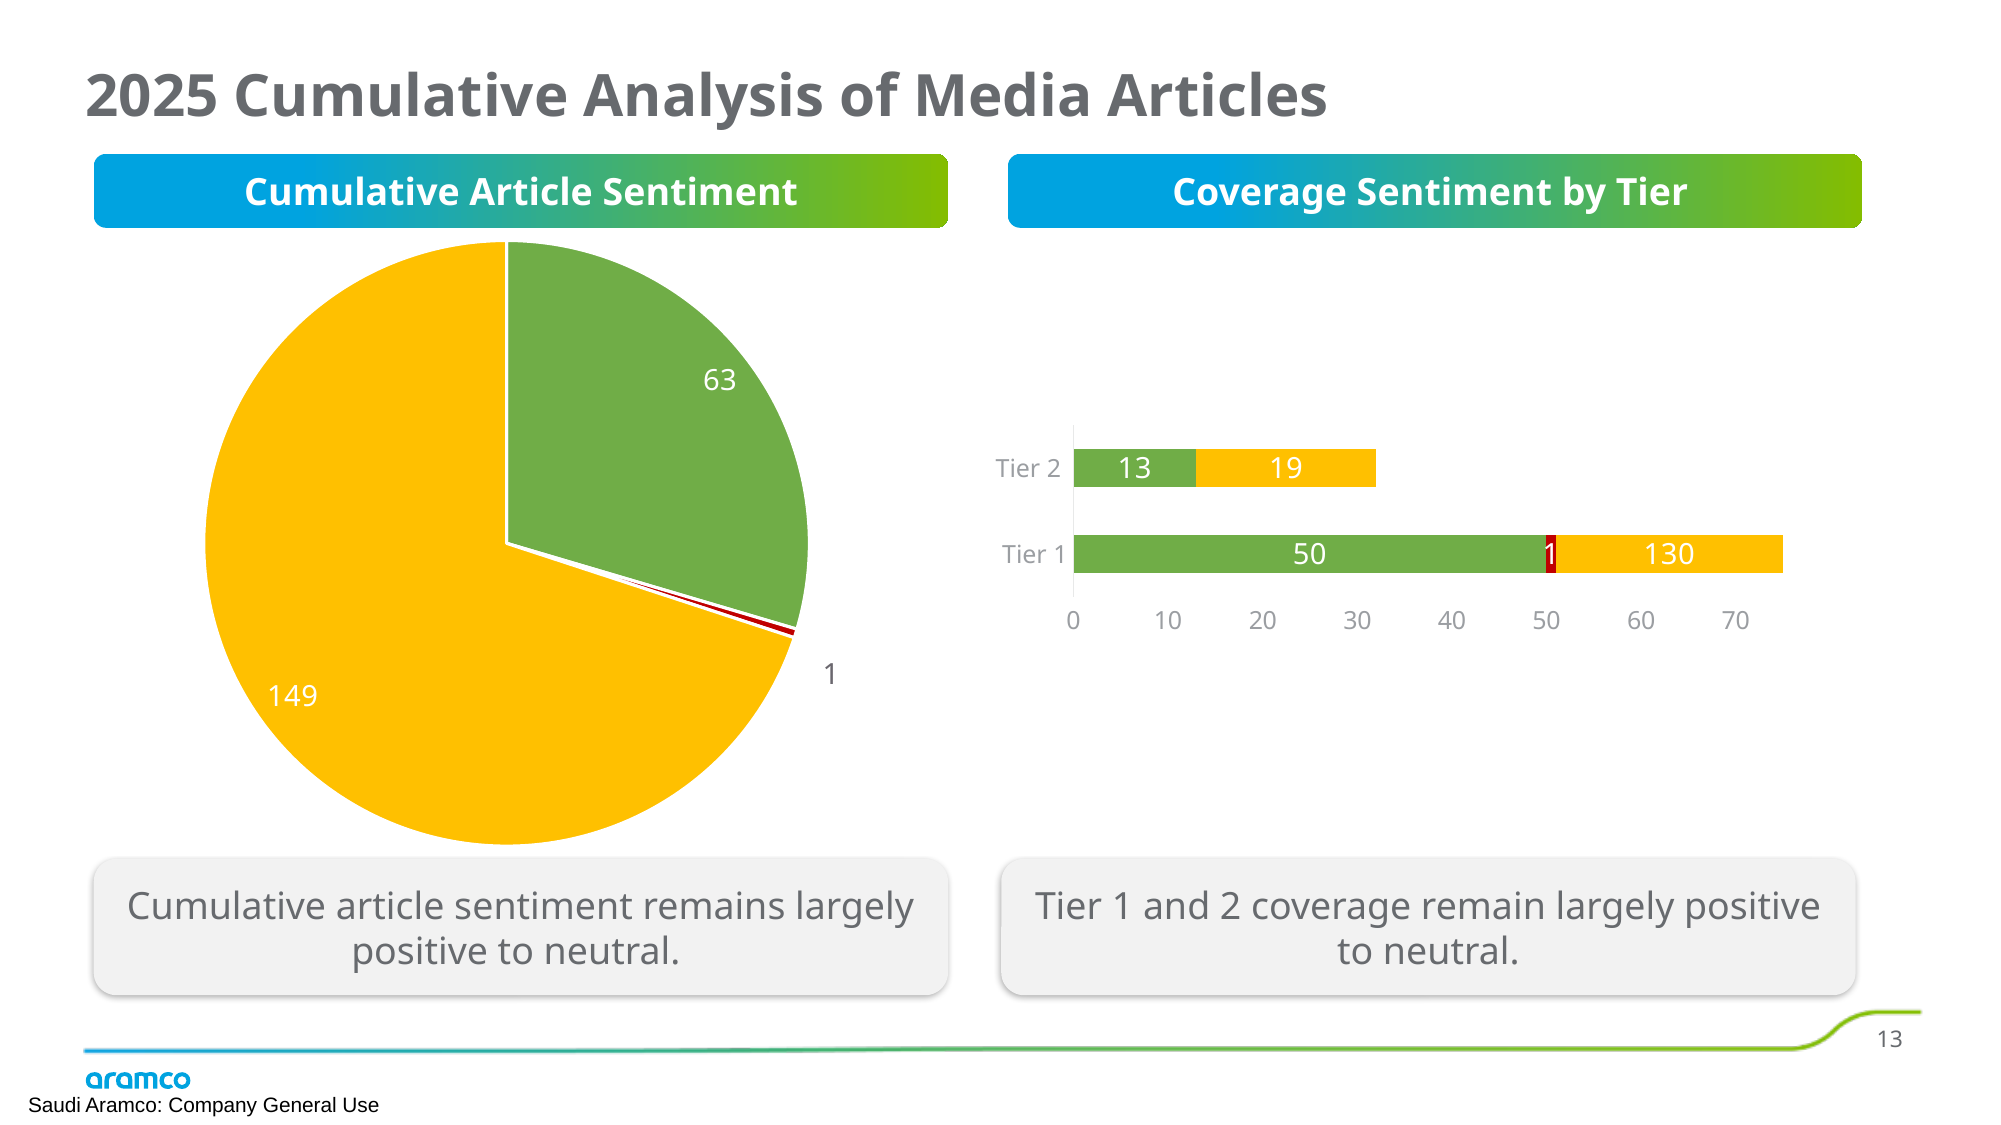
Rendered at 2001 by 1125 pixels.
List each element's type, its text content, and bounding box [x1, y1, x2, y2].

chart [105, 227, 928, 859]
text_box Tier 1 and 2 coverage remain largely positive to neutral. [1000, 858, 1857, 996]
chart [947, 371, 1863, 675]
picture [6, 942, 2000, 1125]
text_box Cumulative Article Sentiment [93, 153, 949, 228]
text_box Cumulative article sentiment remains largely positive to neutral. [92, 859, 949, 996]
text_box Coverage Sentiment by Tier [1007, 153, 1863, 228]
title 2025 Cumulative Analysis of Media Articles [85, 50, 1856, 188]
